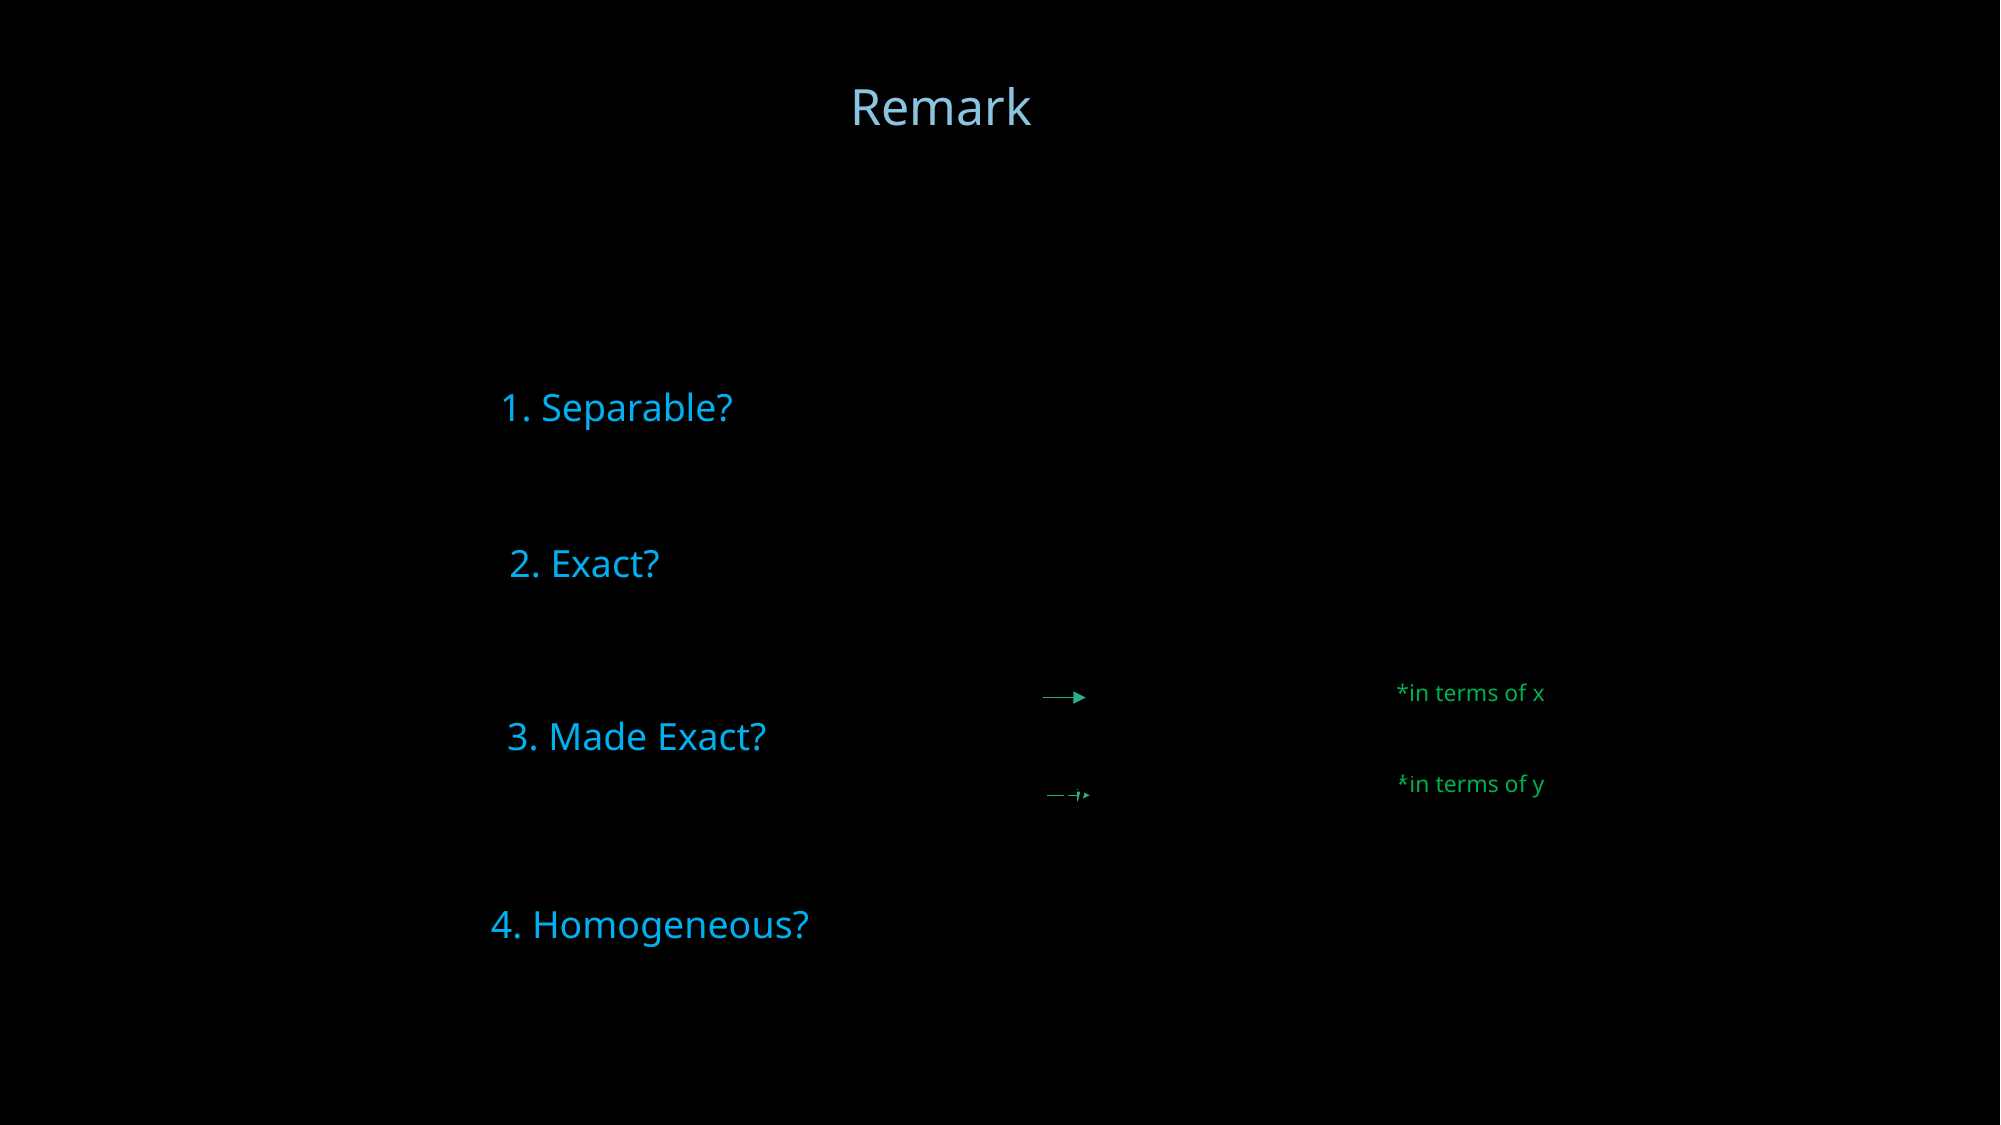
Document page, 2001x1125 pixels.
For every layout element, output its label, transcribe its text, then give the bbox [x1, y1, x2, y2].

text_box *in terms of x [1381, 671, 1560, 714]
text_box 2. Exact? [494, 532, 675, 593]
text_box 1. Separable? [485, 376, 748, 437]
text_box Remark [835, 68, 1047, 143]
text_box 4. Homogeneous? [475, 893, 824, 954]
text_box 3. Made Exact? [492, 705, 782, 766]
text_box *in terms of y [1381, 762, 1560, 805]
